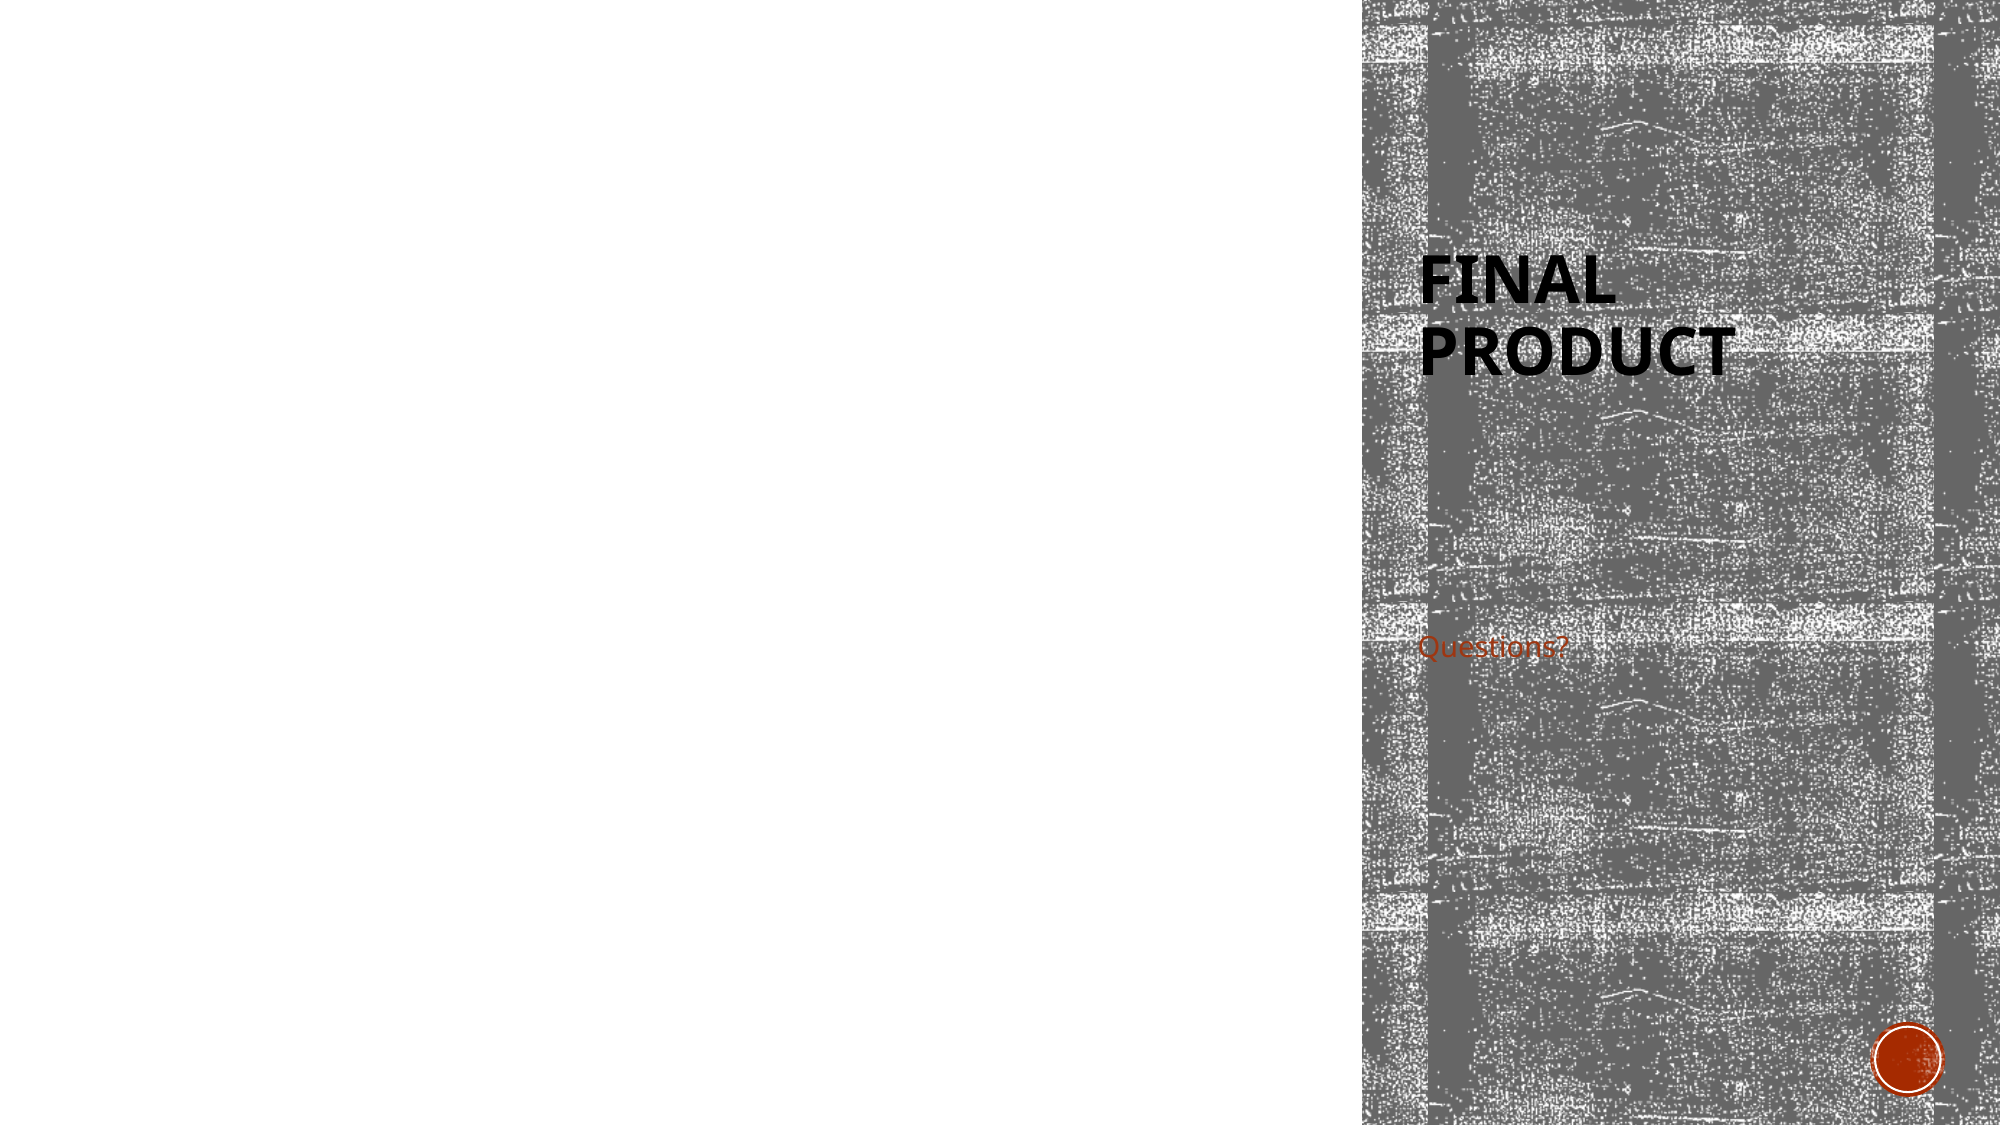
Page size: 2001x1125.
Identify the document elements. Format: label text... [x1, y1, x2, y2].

title Final Product [1402, 112, 1928, 397]
list Questions? [1402, 397, 1928, 938]
